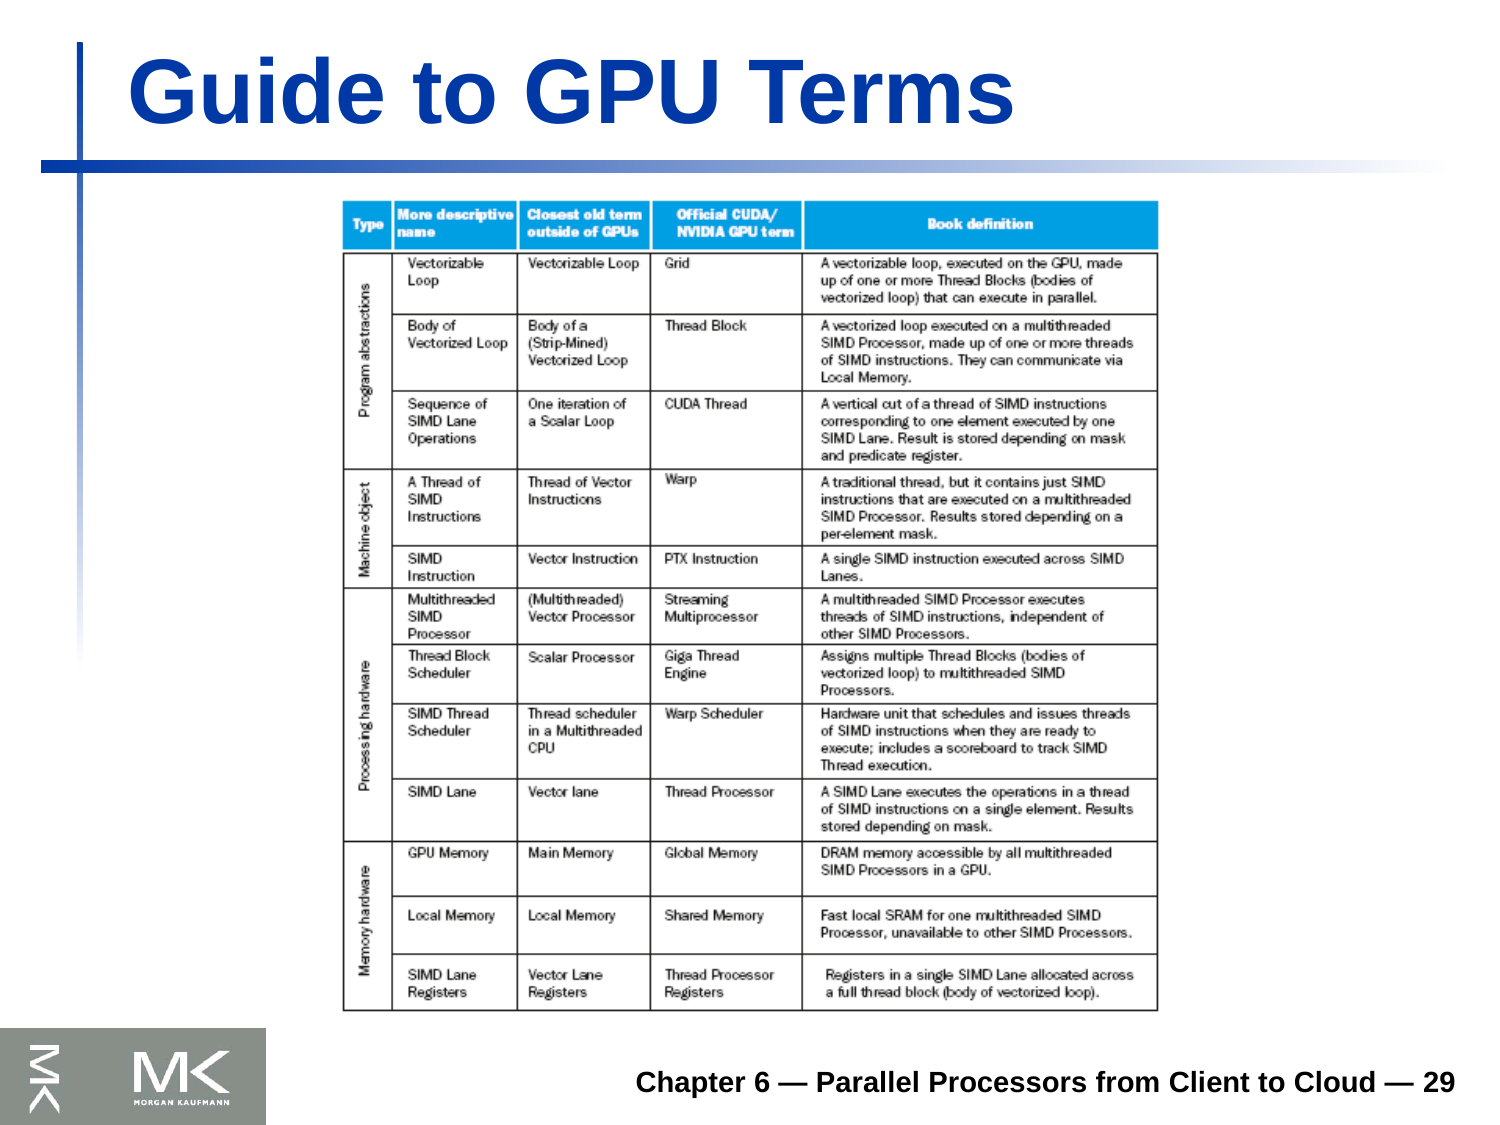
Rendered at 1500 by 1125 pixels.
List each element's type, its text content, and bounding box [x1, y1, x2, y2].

picture [329, 183, 1171, 1024]
title Guide to GPU Terms [112, 23, 1468, 149]
picture [0, 1028, 266, 1125]
footer Chapter 6 — Parallel Processors from Client to Cloud — 29 [277, 1046, 1471, 1106]
